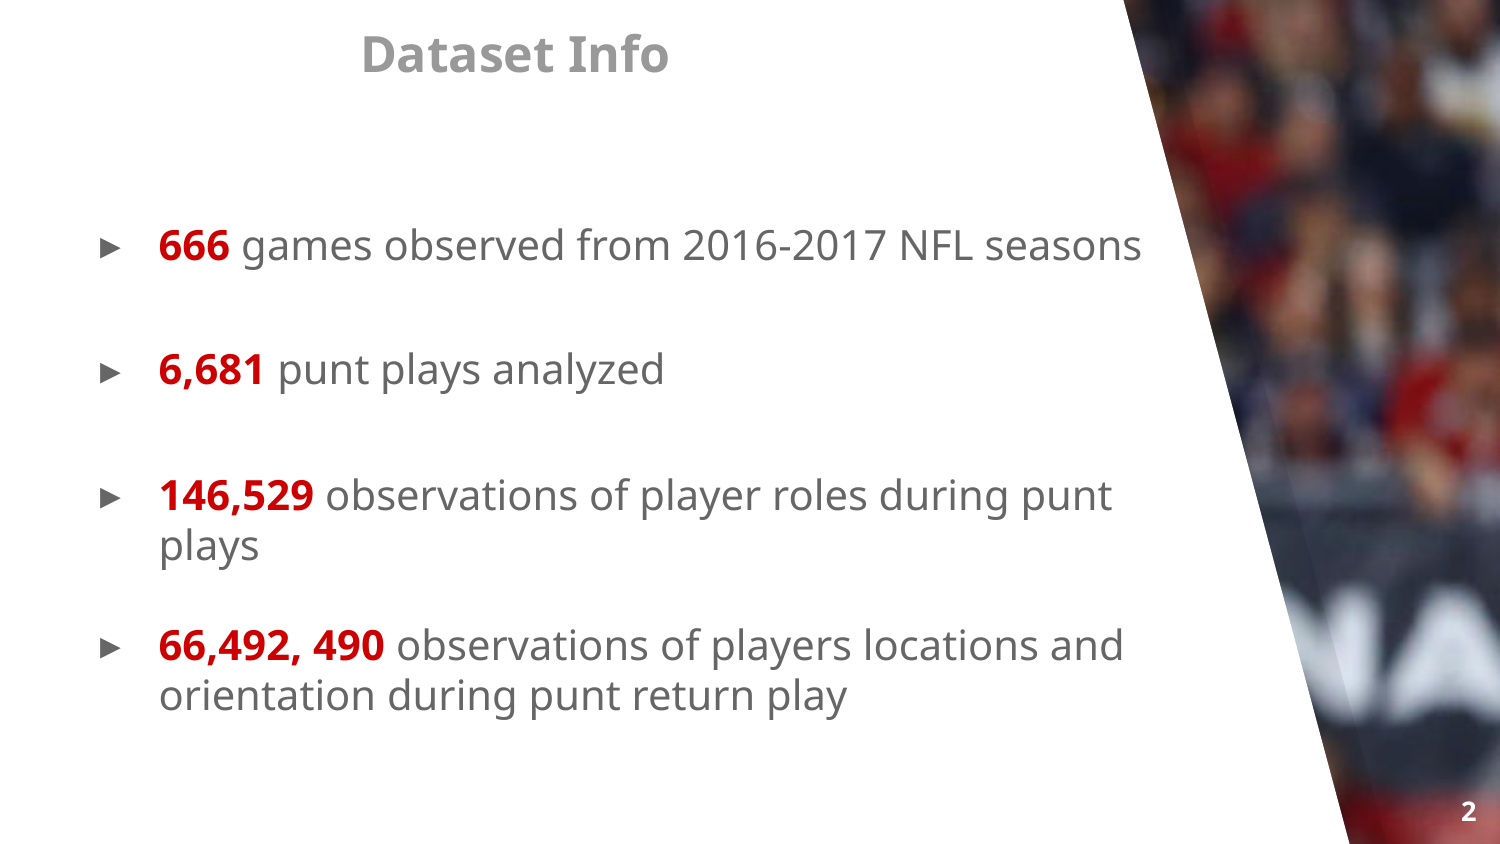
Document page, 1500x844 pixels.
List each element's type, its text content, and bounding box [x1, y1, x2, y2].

list 666 games observed from 2016-2017 NFL seasons 6,681 punt plays analyzed 146,529 observations of player roles during punt plays 66,492, 490 observations of players locations and orientation during punt return play [68, 140, 1214, 799]
title Dataset Info [345, 30, 1133, 98]
picture [1124, 0, 1500, 844]
slide_number 2 [1401, 779, 1492, 844]
